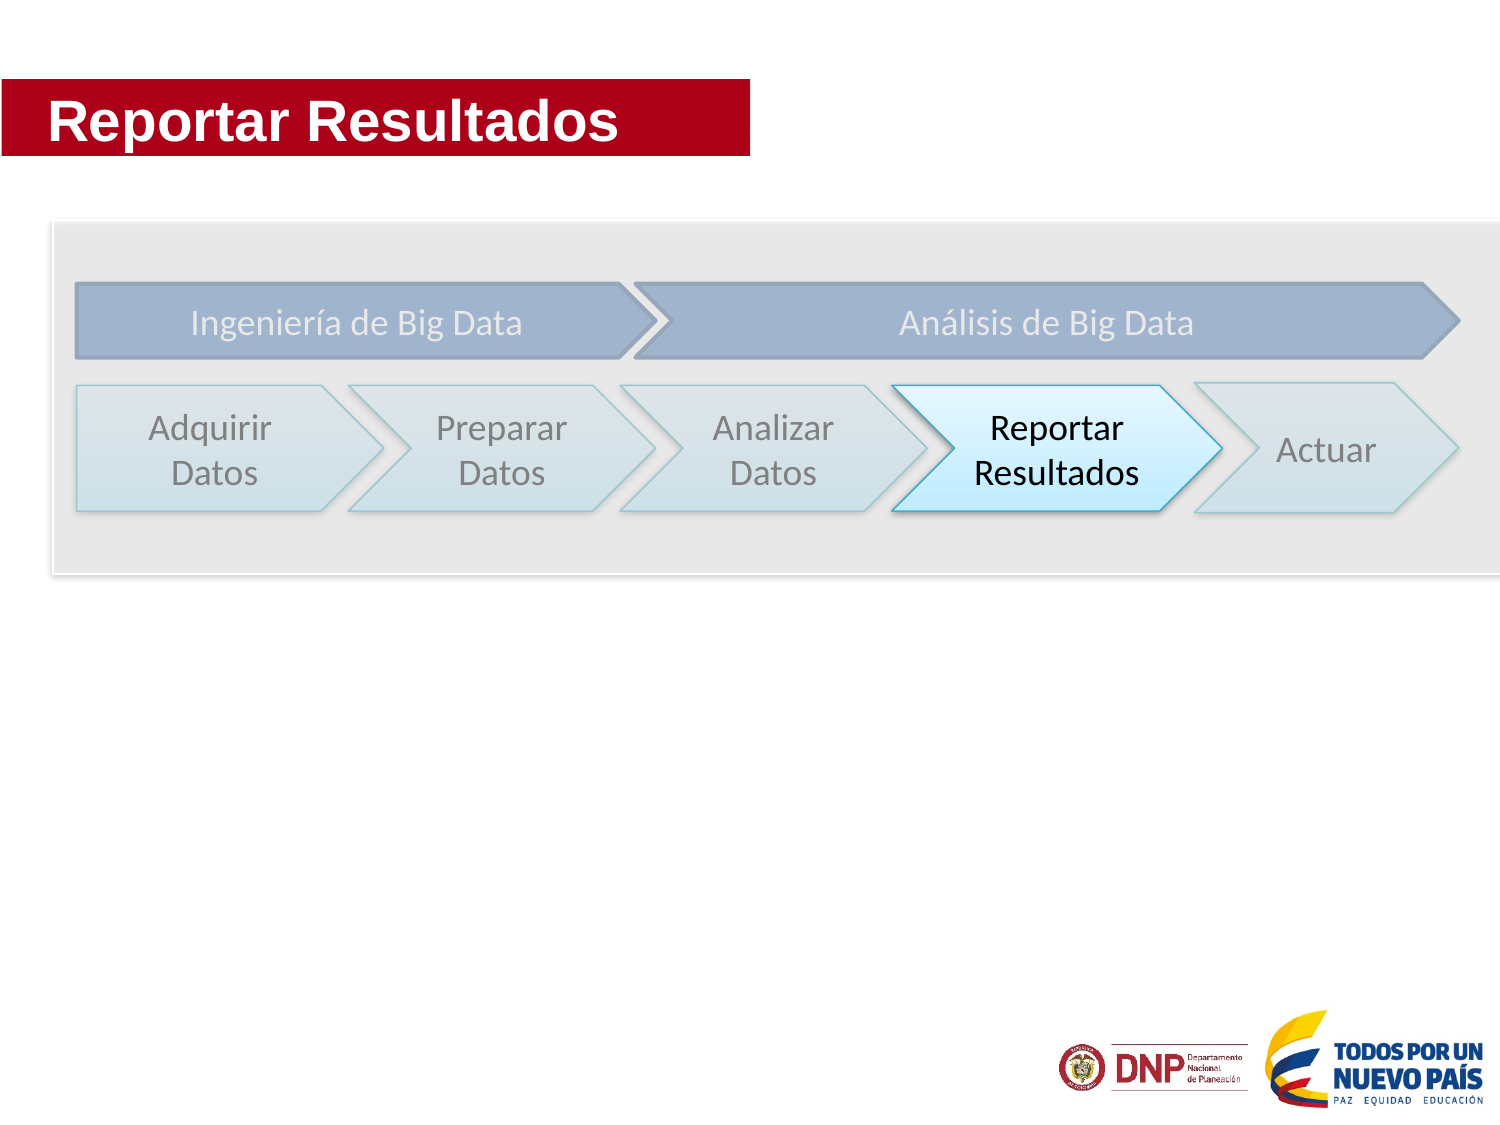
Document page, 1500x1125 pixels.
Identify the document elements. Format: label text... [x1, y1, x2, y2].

text_box [52, 219, 1500, 575]
picture [1059, 999, 1495, 1124]
text_box Reportar Resultados [891, 384, 1224, 512]
picture [1, 79, 751, 156]
